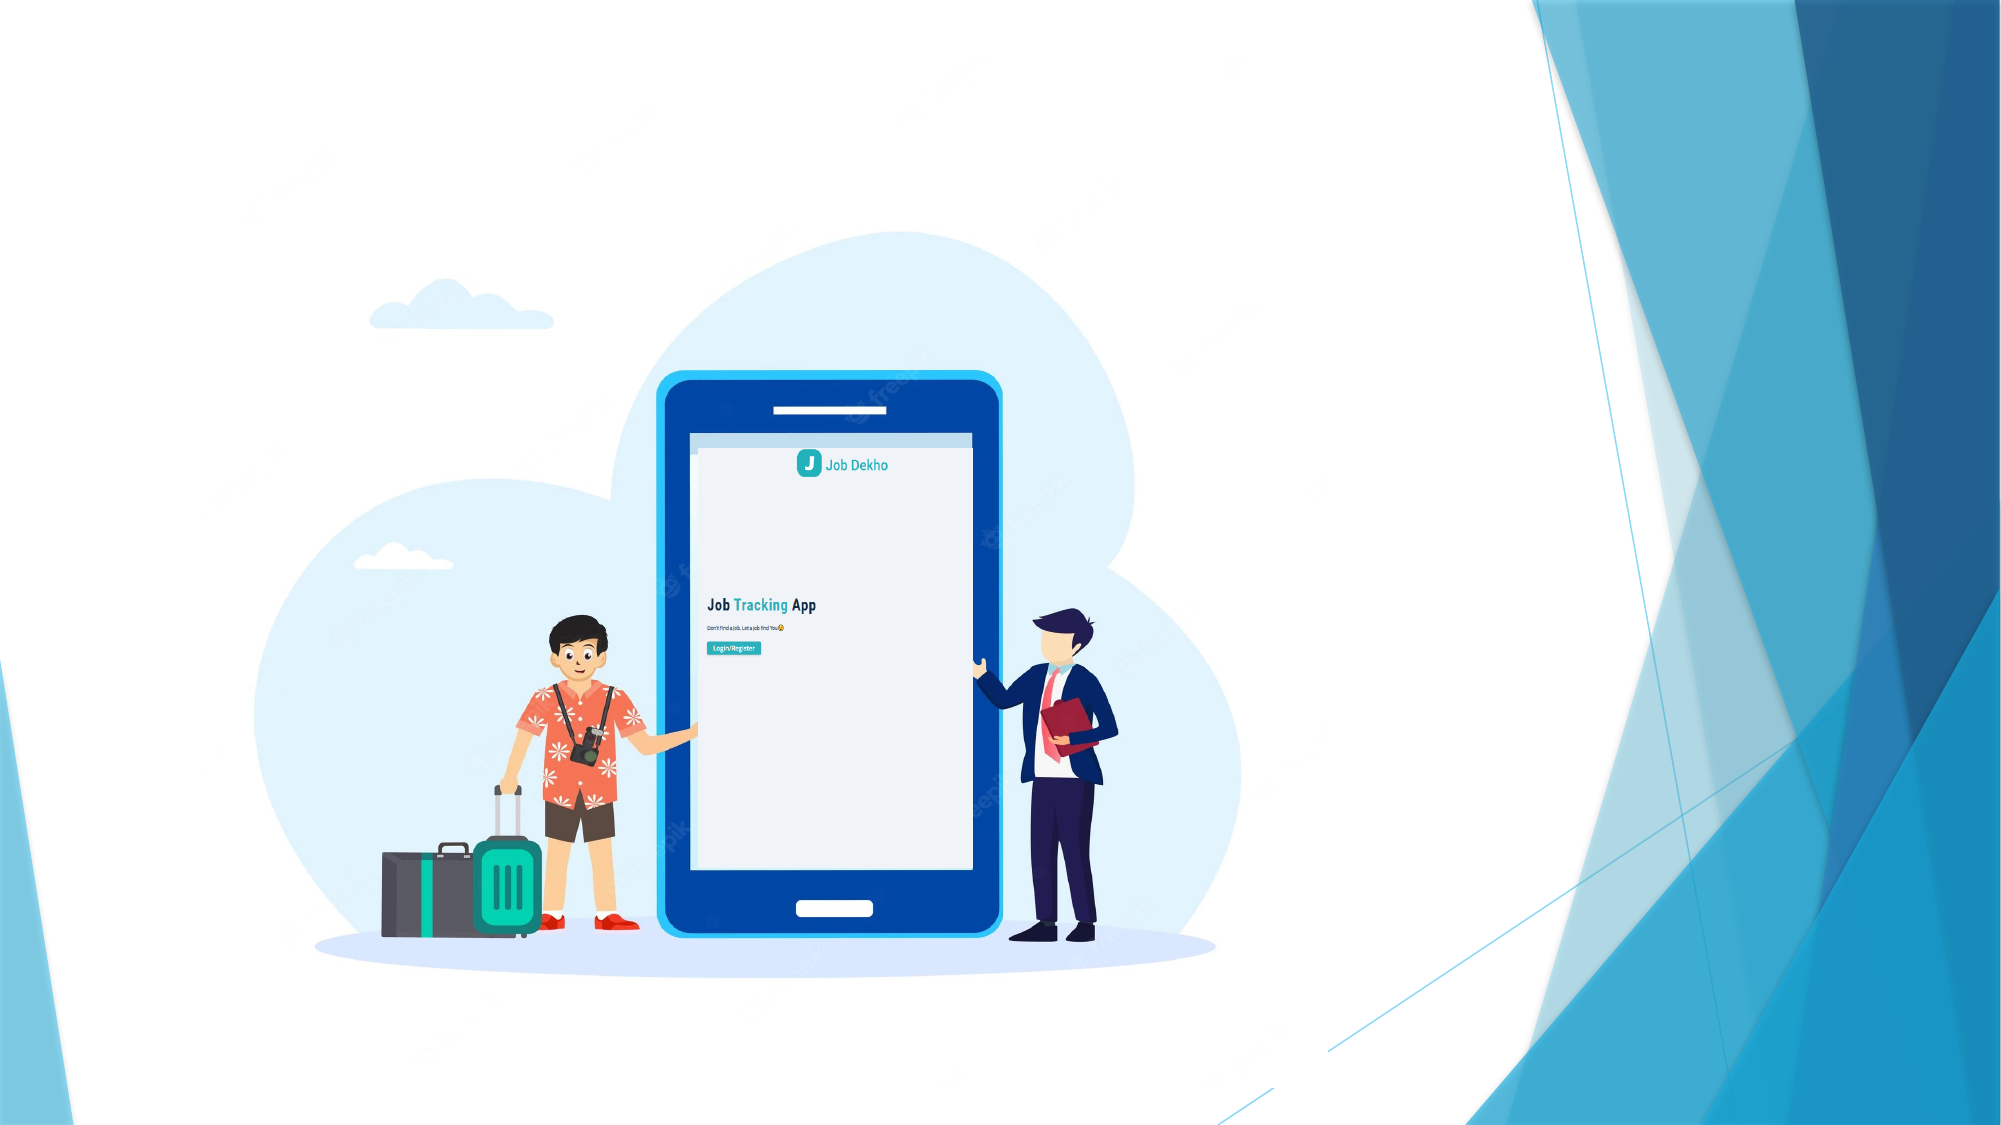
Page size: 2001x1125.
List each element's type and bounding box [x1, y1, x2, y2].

picture [201, 55, 1328, 1088]
